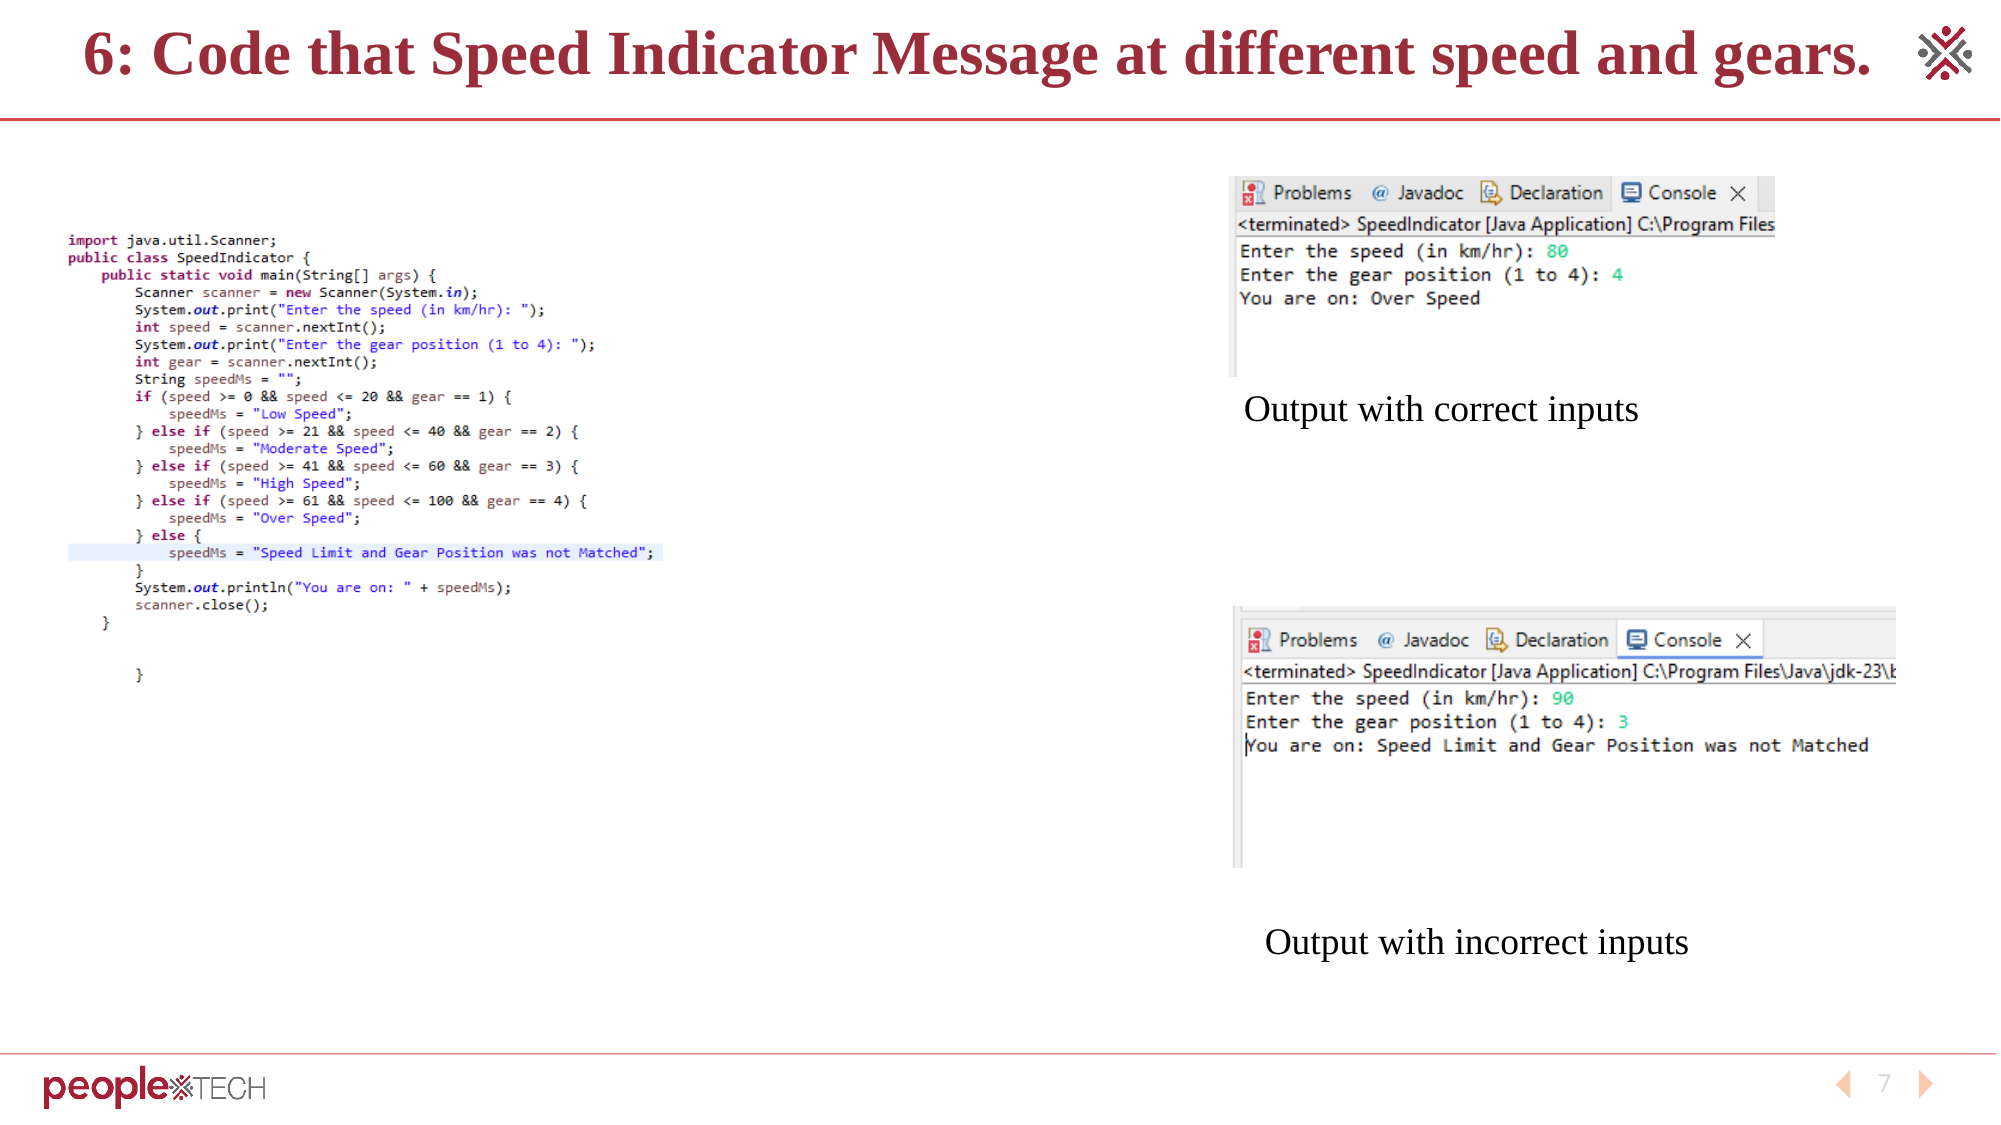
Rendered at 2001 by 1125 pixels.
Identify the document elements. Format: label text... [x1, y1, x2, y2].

text_box Output with incorrect inputs [1250, 909, 1917, 970]
text_box Output with correct inputs [1229, 376, 1896, 437]
title 6: Code that Speed Indicator Message at different speed and gears. [68, 10, 1896, 98]
picture [1918, 26, 1972, 80]
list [68, 223, 663, 694]
picture [31, 1059, 275, 1115]
picture [1229, 176, 1775, 377]
picture [1227, 606, 1896, 868]
